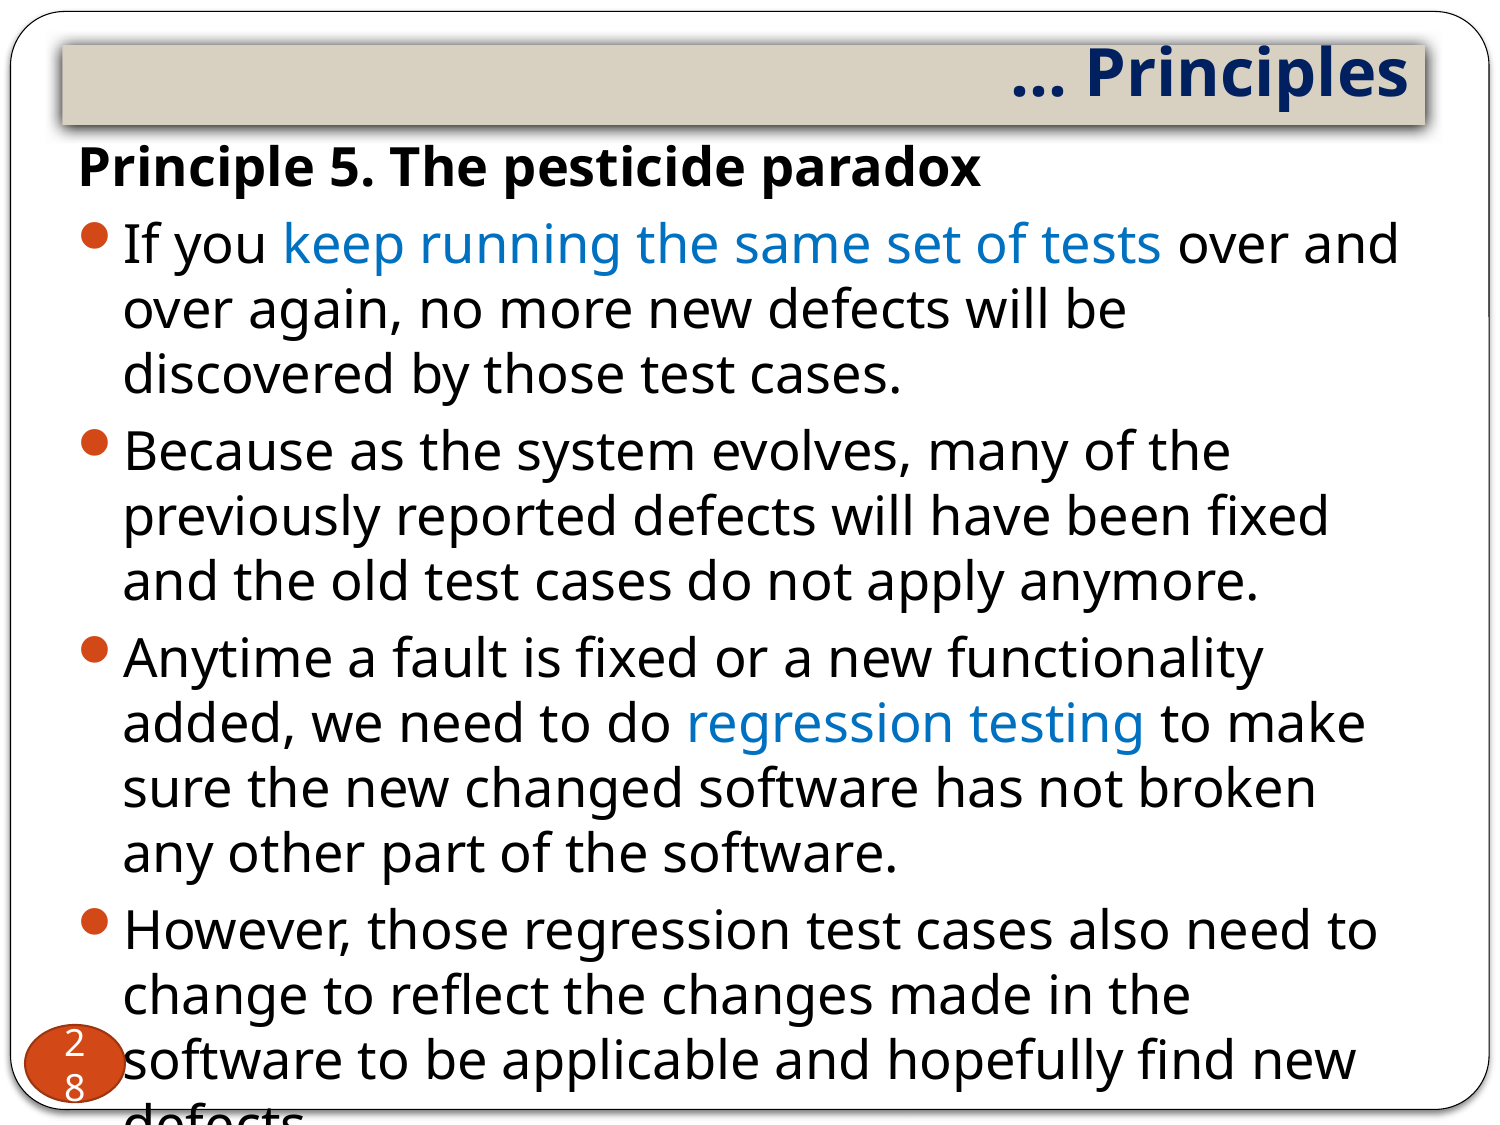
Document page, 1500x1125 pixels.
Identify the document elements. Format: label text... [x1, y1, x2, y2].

list Principle 5. The pesticide paradox If you keep running the same set of tests over and over again, no more new defects will be discovered by those test cases. Because as the system evolves, many of the previously reported defects will have been fixed and the old test cases do not apply anymore. Anytime a fault is fixed or a new functionality added, we need to do regression testing to make sure the new changed software has not broken any other part of the software. However, those regression test cases also need to change to reflect the changes made in the software to be applicable and hopefully find new defects. [62, 125, 1425, 1038]
text_box 28 [23, 1023, 126, 1104]
title … Principles [62, 45, 1425, 125]
